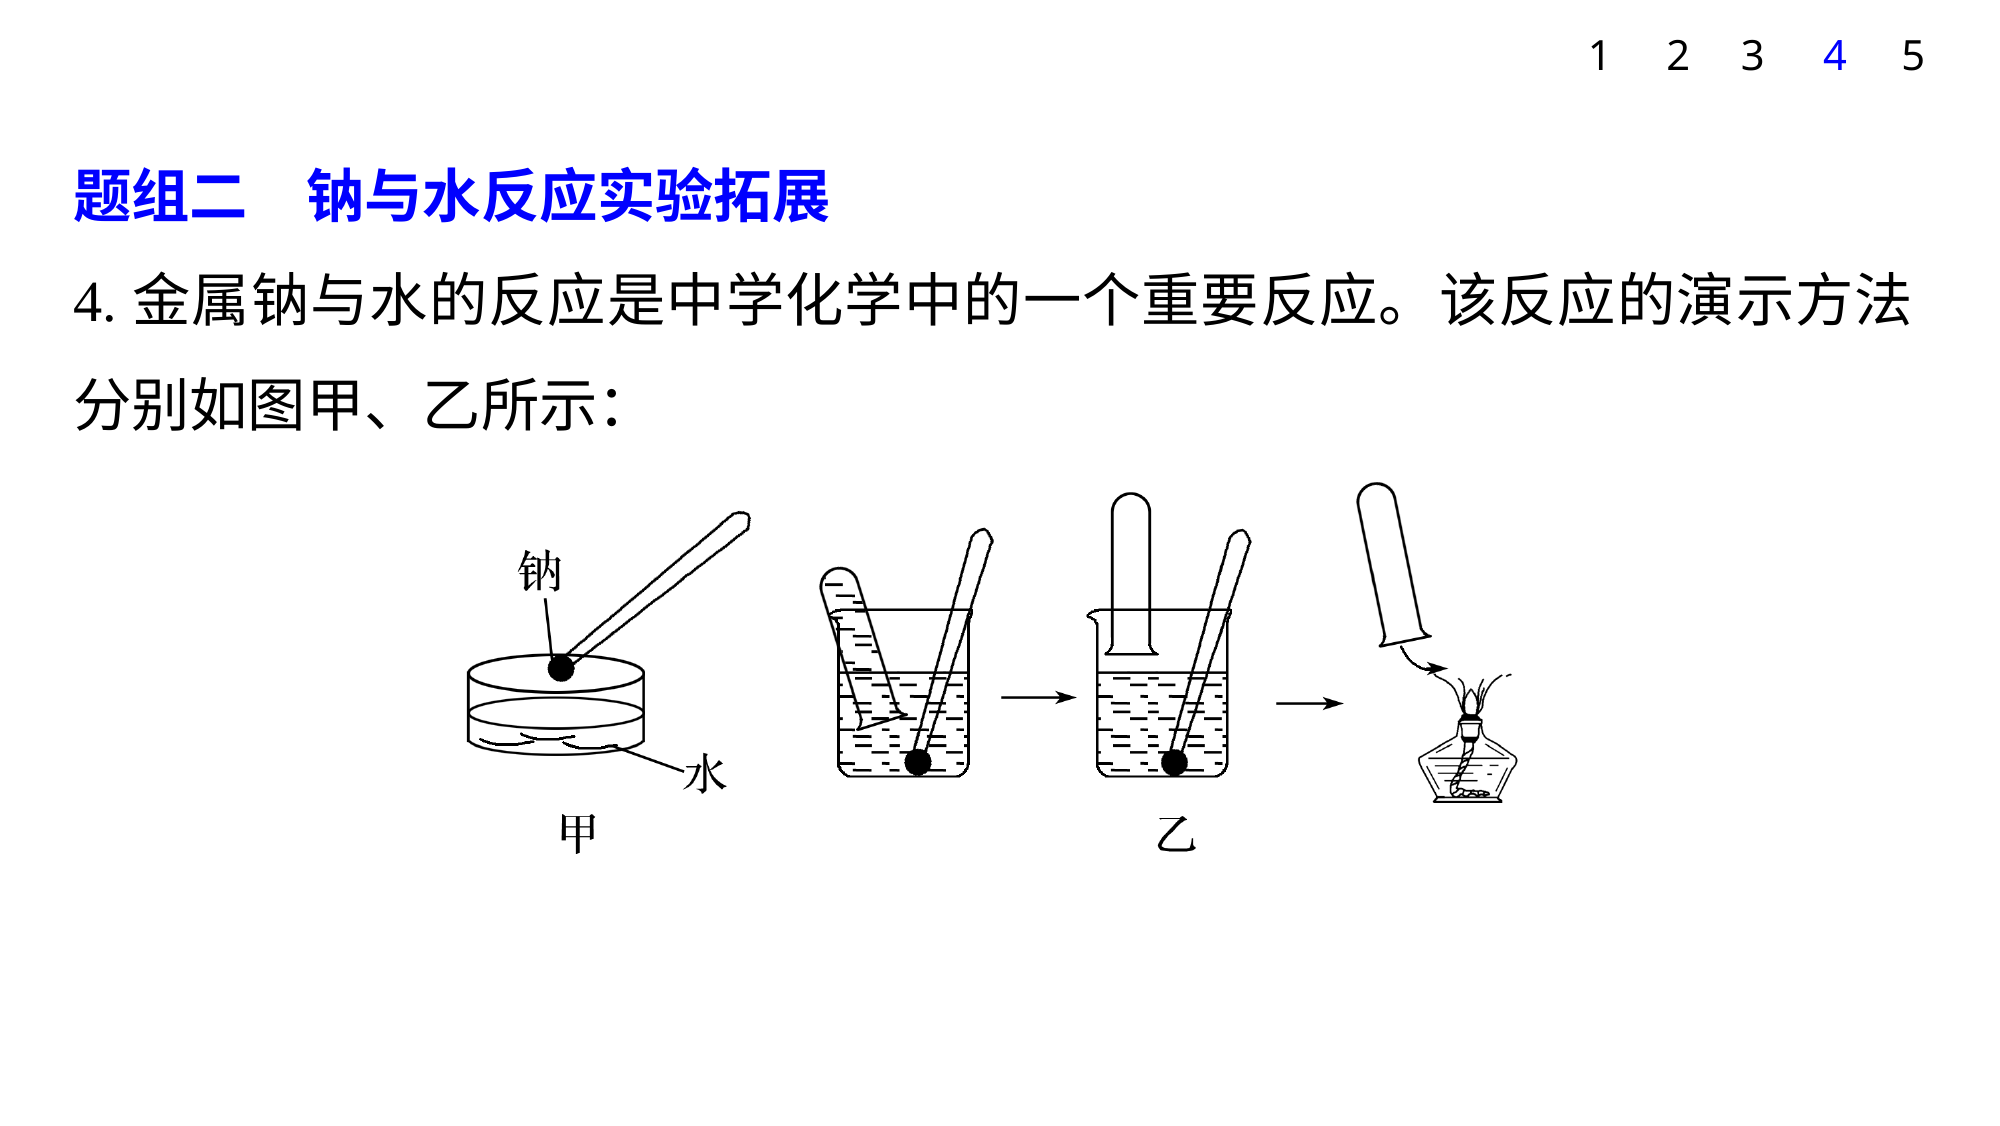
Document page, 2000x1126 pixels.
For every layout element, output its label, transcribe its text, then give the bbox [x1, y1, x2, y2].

text_box 题组二 钠与水反应实验拓展 4.金属钠与水的反应是中学化学中的一个重要反应。该反应的演示方法分别如图甲、乙所示： [53, 113, 1933, 449]
picture [460, 467, 1524, 857]
text_box 5 [1880, 6, 1946, 101]
text_box 3 [1727, 6, 1785, 101]
text_box 2 [1649, 6, 1711, 101]
text_box 4 [1802, 6, 1868, 101]
text_box 1 [1566, 6, 1632, 101]
